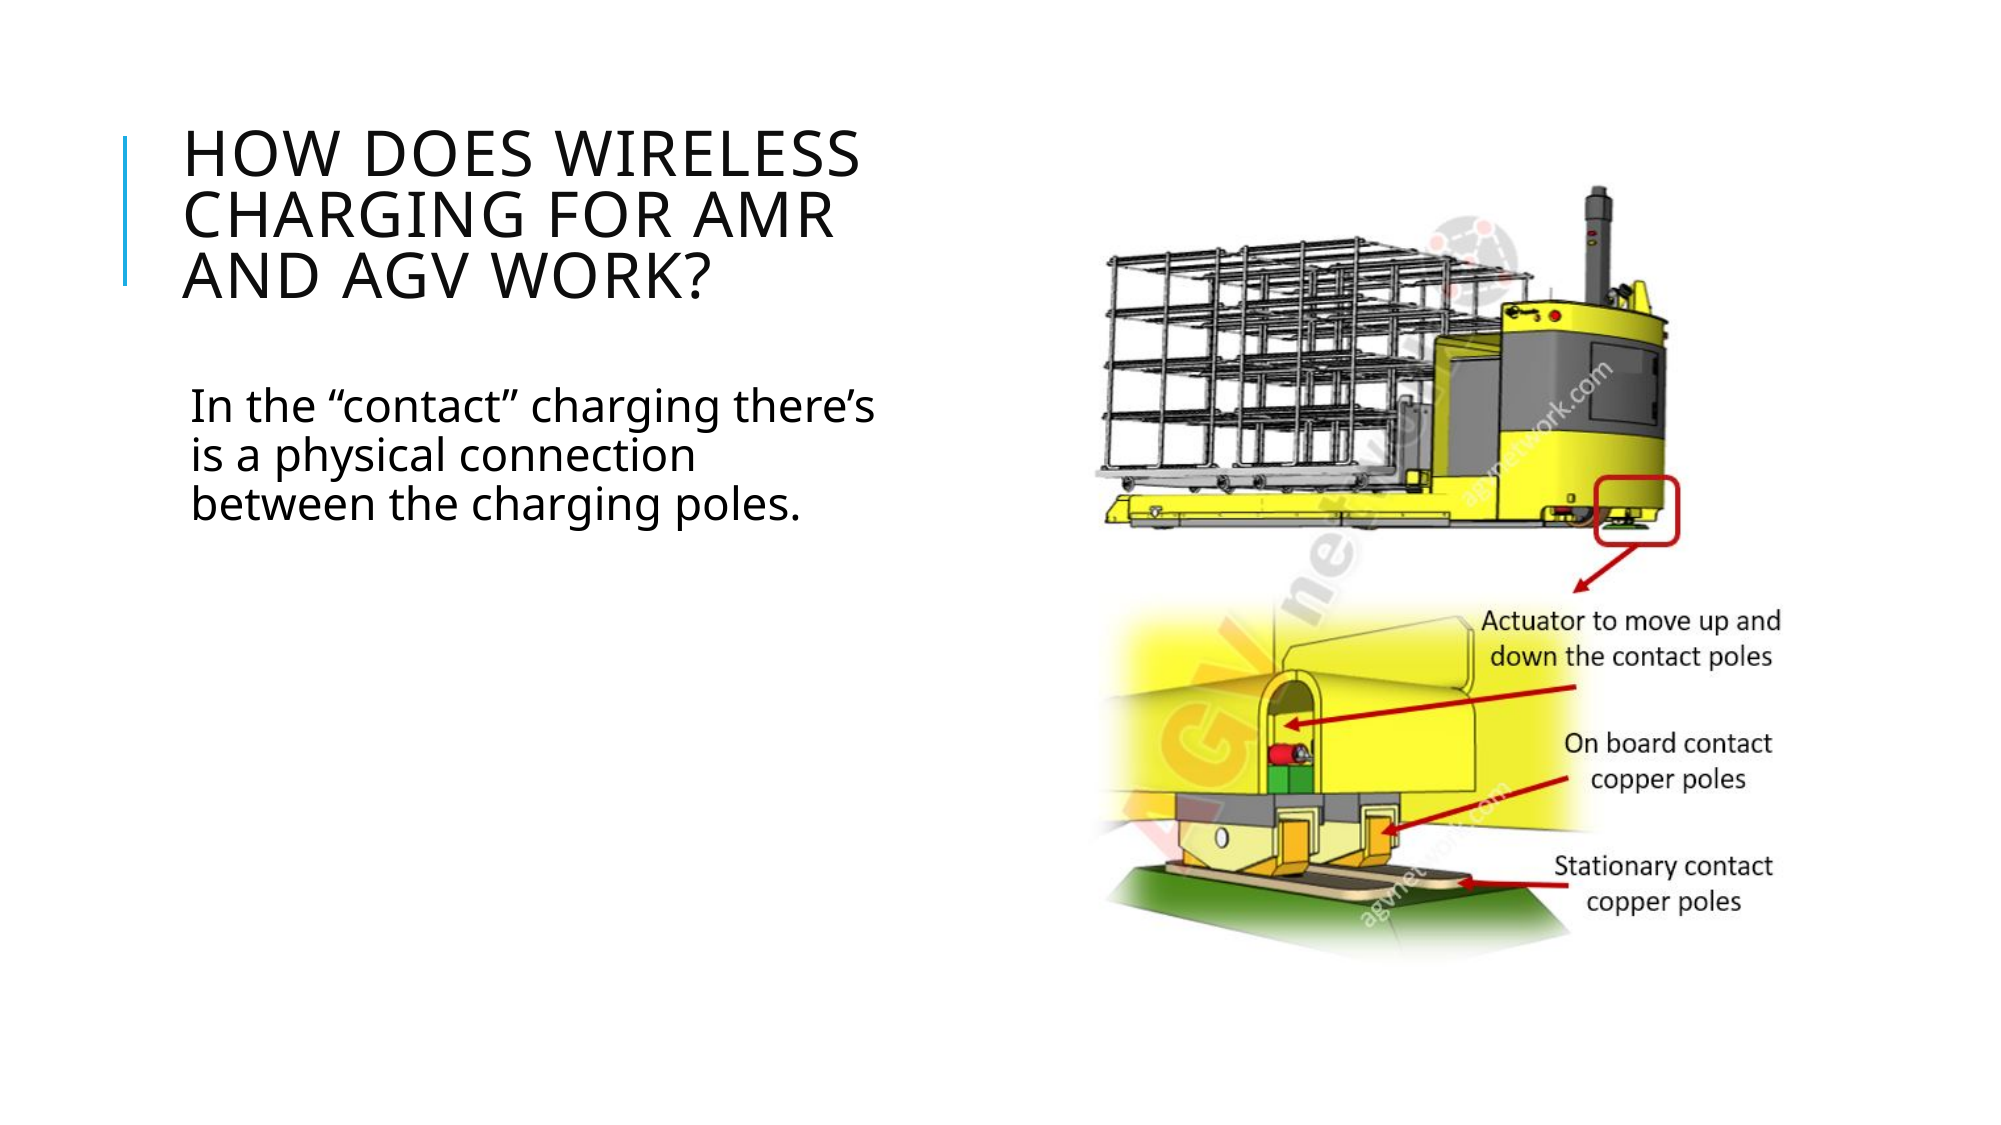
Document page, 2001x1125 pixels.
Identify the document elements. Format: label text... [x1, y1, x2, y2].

title How does Wireless Charging for AMR and AGV work? [168, 96, 895, 342]
list In the “contact” charging there’s is a physical connection between the charging poles. [168, 375, 895, 1020]
picture [999, 139, 1896, 986]
